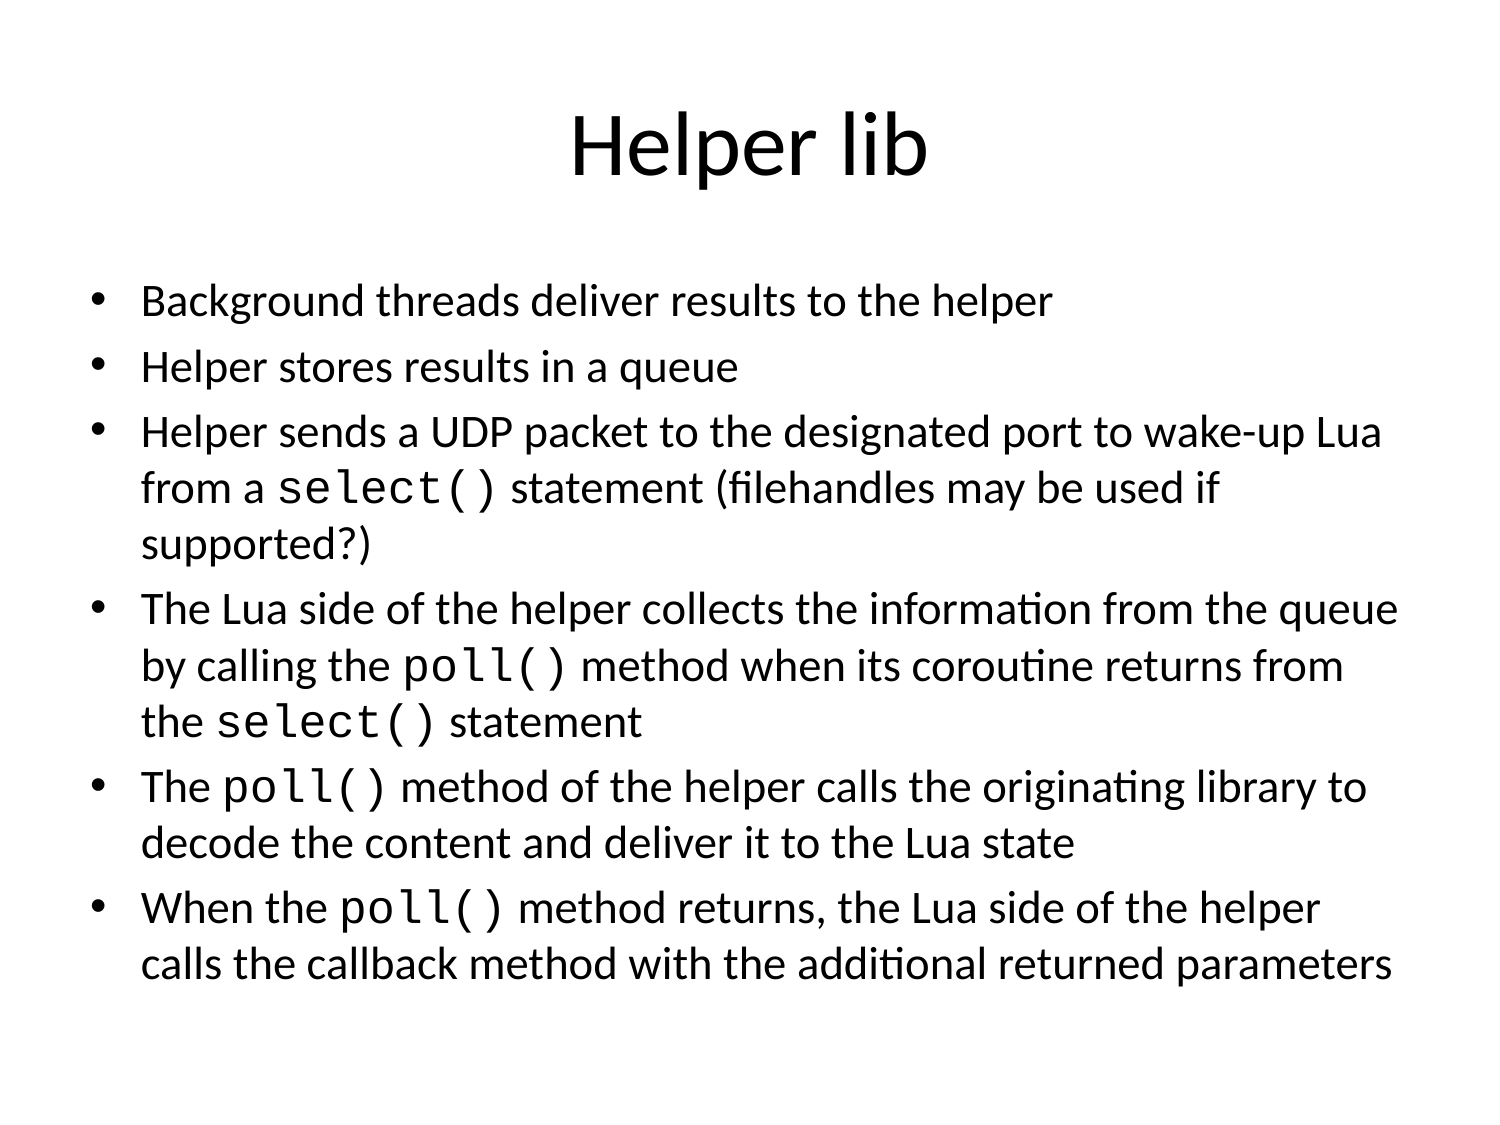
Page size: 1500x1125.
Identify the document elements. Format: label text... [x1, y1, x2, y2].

title Helper lib [75, 45, 1425, 233]
list Background threads deliver results to the helper Helper stores results in a queue Helper sends a UDP packet to the designated port to wake-up Lua from a select() statement (filehandles may be used if supported?) The Lua side of the helper collects the information from the queue by calling the poll() method when its coroutine returns from the select() statement The poll() method of the helper calls the originating library to decode the content and deliver it to the Lua state When the poll() method returns, the Lua side of the helper calls the callback method with the additional returned parameters [75, 262, 1425, 1005]
